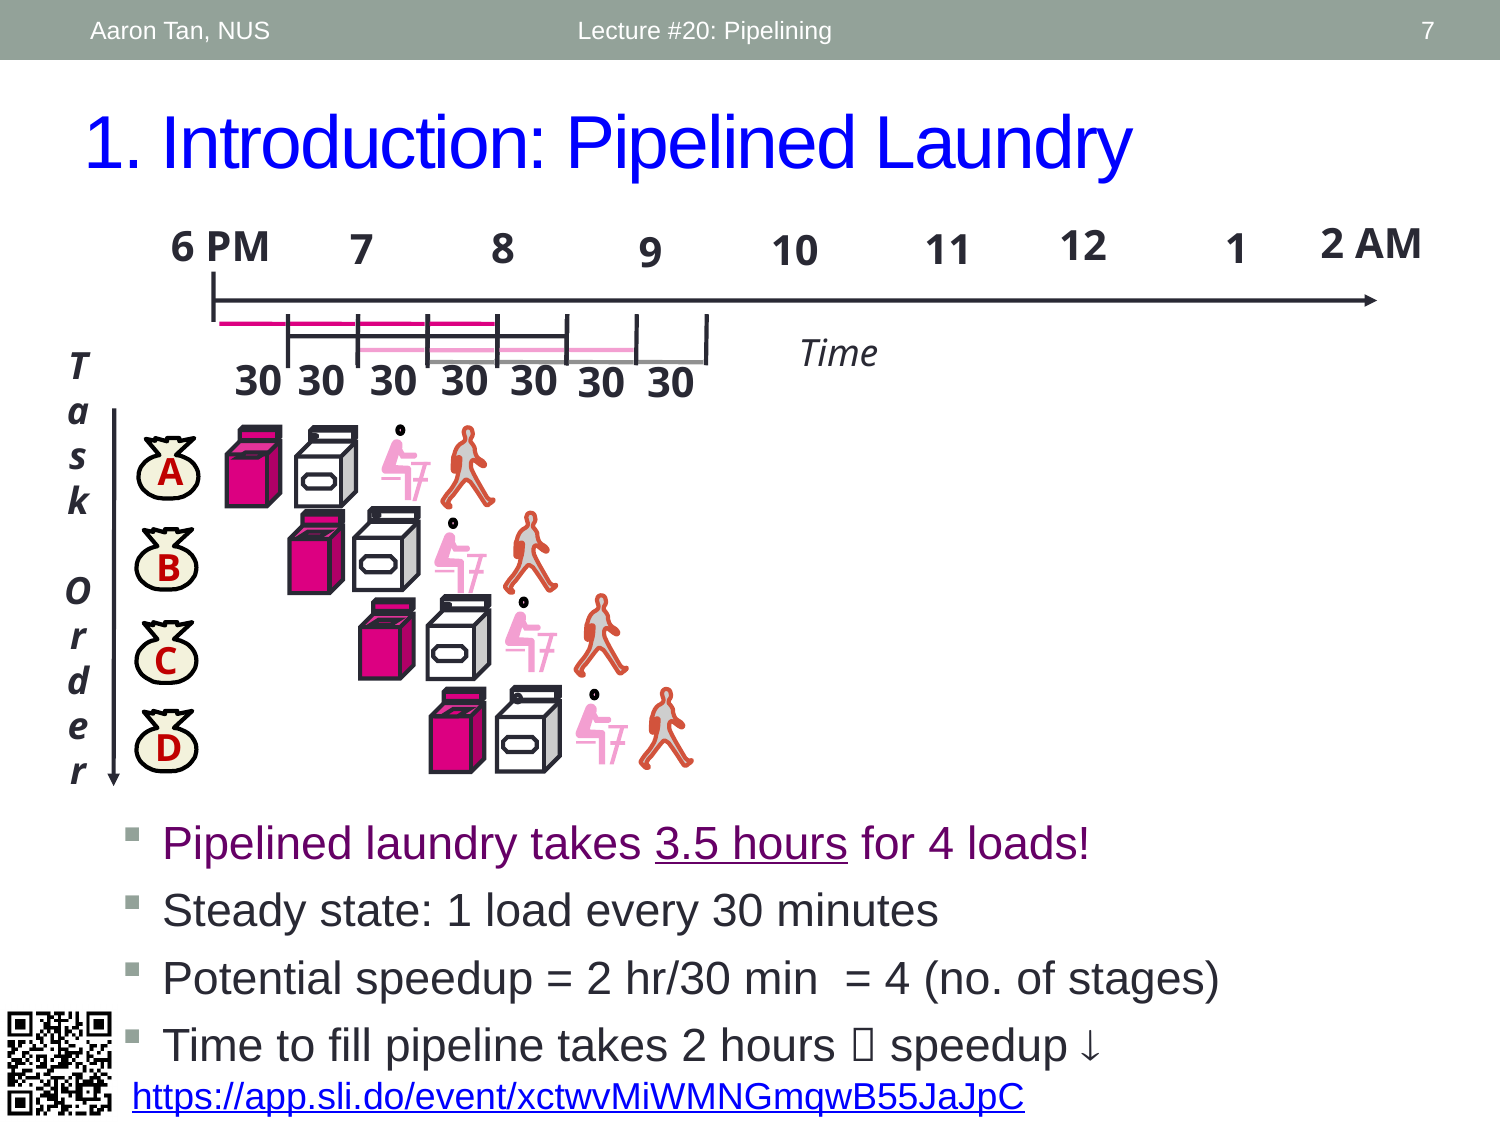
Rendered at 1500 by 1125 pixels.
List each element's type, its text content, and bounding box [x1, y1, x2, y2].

slide_number 7 [1308, 3, 1450, 57]
title 1. Introduction: Pipelined Laundry [68, 86, 1450, 192]
slide_number Aaron Tan, NUS [75, 3, 550, 57]
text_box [50, 209, 1433, 836]
footer Lecture #20: Pipelining [562, 3, 1238, 57]
text_box Pipelined laundry takes 3.5 hours for 4 loads! Steady state: 1 load every 30 minutes Potential speedup = 2 hr/30 min = 4 (no. of stages) Time to fill pipeline takes 2 hours  speedup  [106, 842, 1407, 1081]
picture [0, 1004, 118, 1122]
